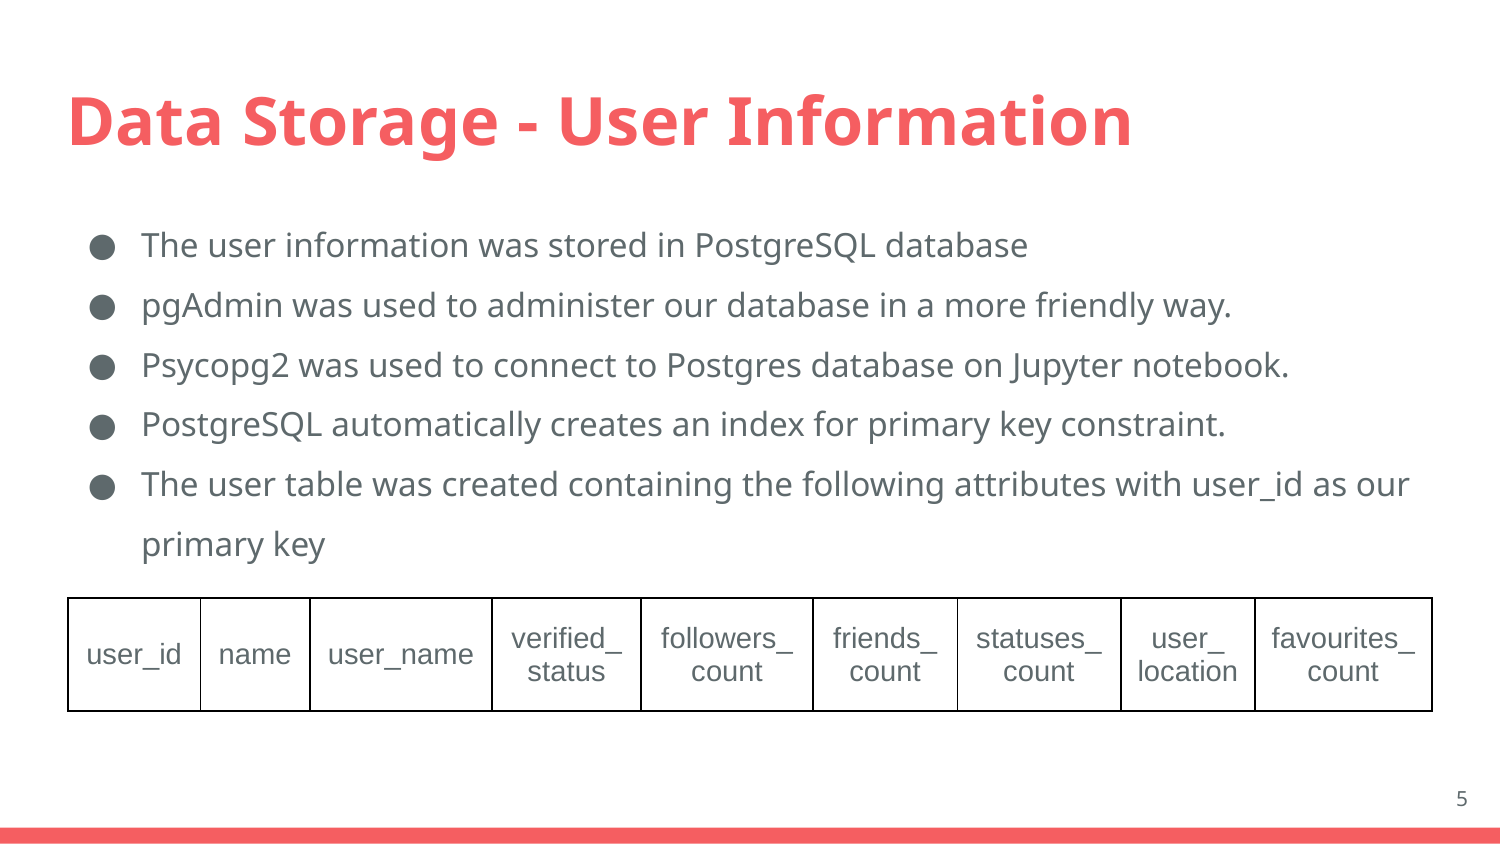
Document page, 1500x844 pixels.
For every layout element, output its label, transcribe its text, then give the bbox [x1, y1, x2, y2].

table_header user_id [69, 599, 200, 710]
table_header user_ location [1122, 599, 1254, 710]
slide_number 5 [1392, 767, 1483, 833]
list The user information was stored in PostgreSQL database pgAdmin was used to administer our database in a more friendly way. Psycopg2 was used to connect to Postgres database on Jupyter notebook. PostgreSQL automatically creates an index for primary key constraint. The user table was created containing the following attributes with user_id as our primary key [51, 189, 1449, 750]
table_header followers_count [642, 599, 812, 710]
title Data Storage - User Information [51, 64, 1449, 167]
table_header statuses_count [958, 599, 1120, 710]
table_header name [201, 599, 309, 710]
table_header user_name [311, 599, 491, 710]
table_header verified_status [493, 599, 640, 710]
table_header friends_count [814, 599, 957, 710]
table_header favourites_count [1256, 599, 1431, 710]
